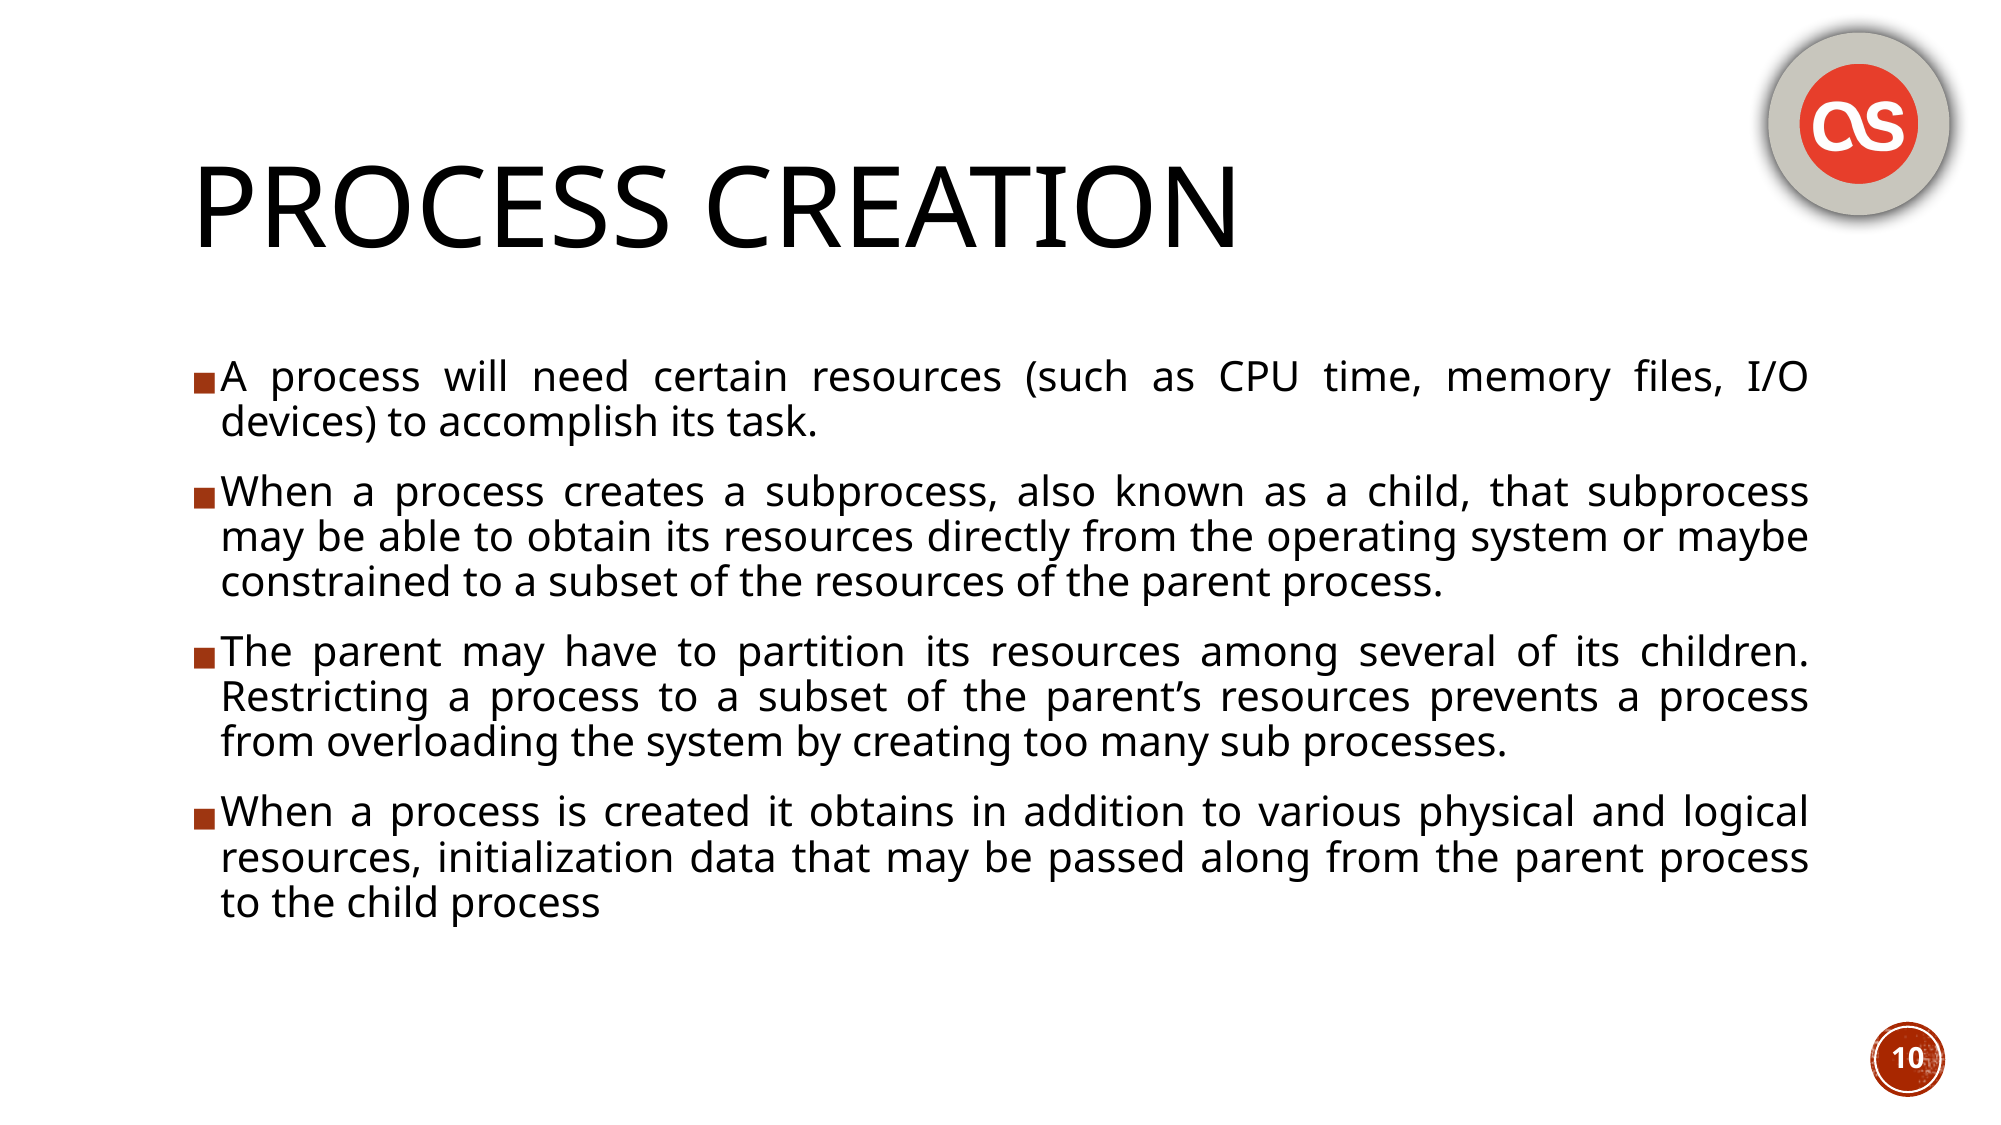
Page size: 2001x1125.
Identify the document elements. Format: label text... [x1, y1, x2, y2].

picture [1884, 1089, 1931, 1097]
slide_number ‹#› [1855, 1028, 1961, 1089]
picture [1887, 1021, 1929, 1028]
title PROCESS CREATION [175, 79, 1826, 344]
list A process will need certain resources (such as CPU time, memory files, I/O devices) to accomplish its task. When a process creates a subprocess, also known as a child, that subprocess may be able to obtain its resources directly from the operating system or maybe constrained to a subset of the resources of the parent process. The parent may have to partition its resources among several of its children. Restricting a process to a subset of the parent’s resources prevents a process from overloading the system by creating too many sub processes. When a process is created it obtains in addition to various physical and logical resources, initialization data that may be passed along from the parent process to the child process [175, 348, 1826, 1013]
picture [1783, 47, 1935, 200]
